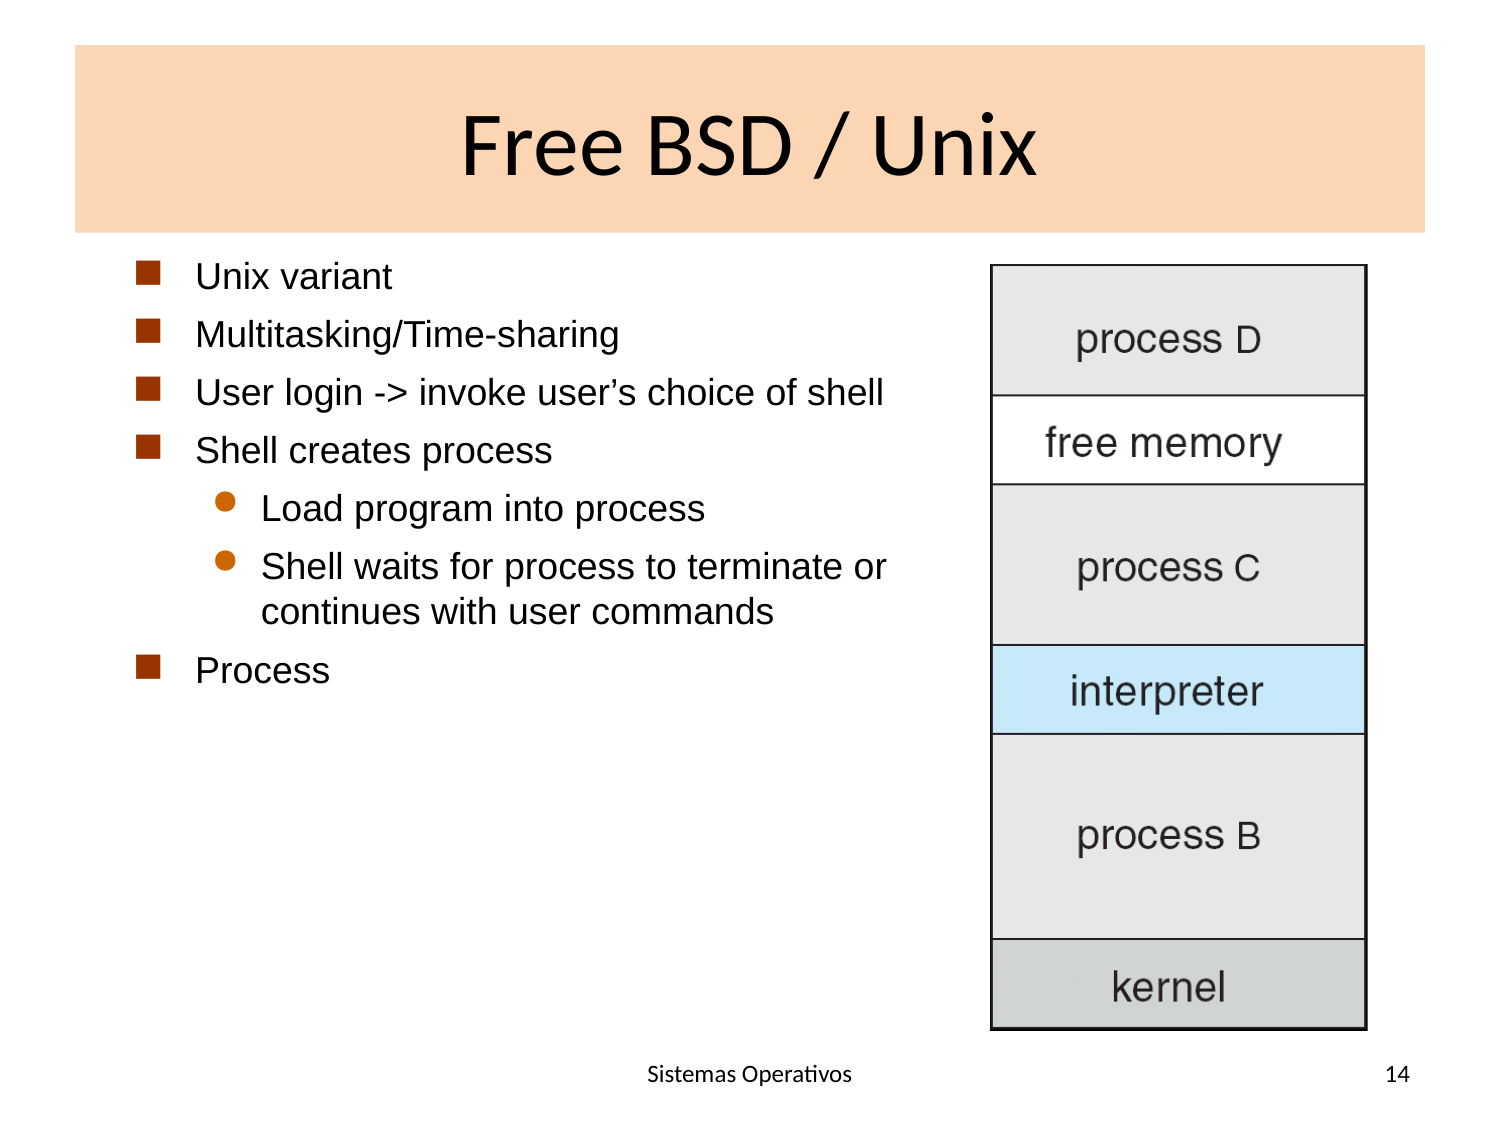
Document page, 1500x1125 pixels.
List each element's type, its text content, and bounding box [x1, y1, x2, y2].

text_box Unix variant Multitasking/Time-sharing User login -> invoke user’s choice of shell Shell creates process Load program into process Shell waits for process to terminate or continues with user commands Process [123, 244, 909, 988]
title Free BSD / Unix [75, 45, 1425, 233]
footer Sistemas Operativos [512, 1042, 988, 1103]
picture [989, 263, 1368, 1032]
slide_number 14 [1074, 1042, 1425, 1103]
